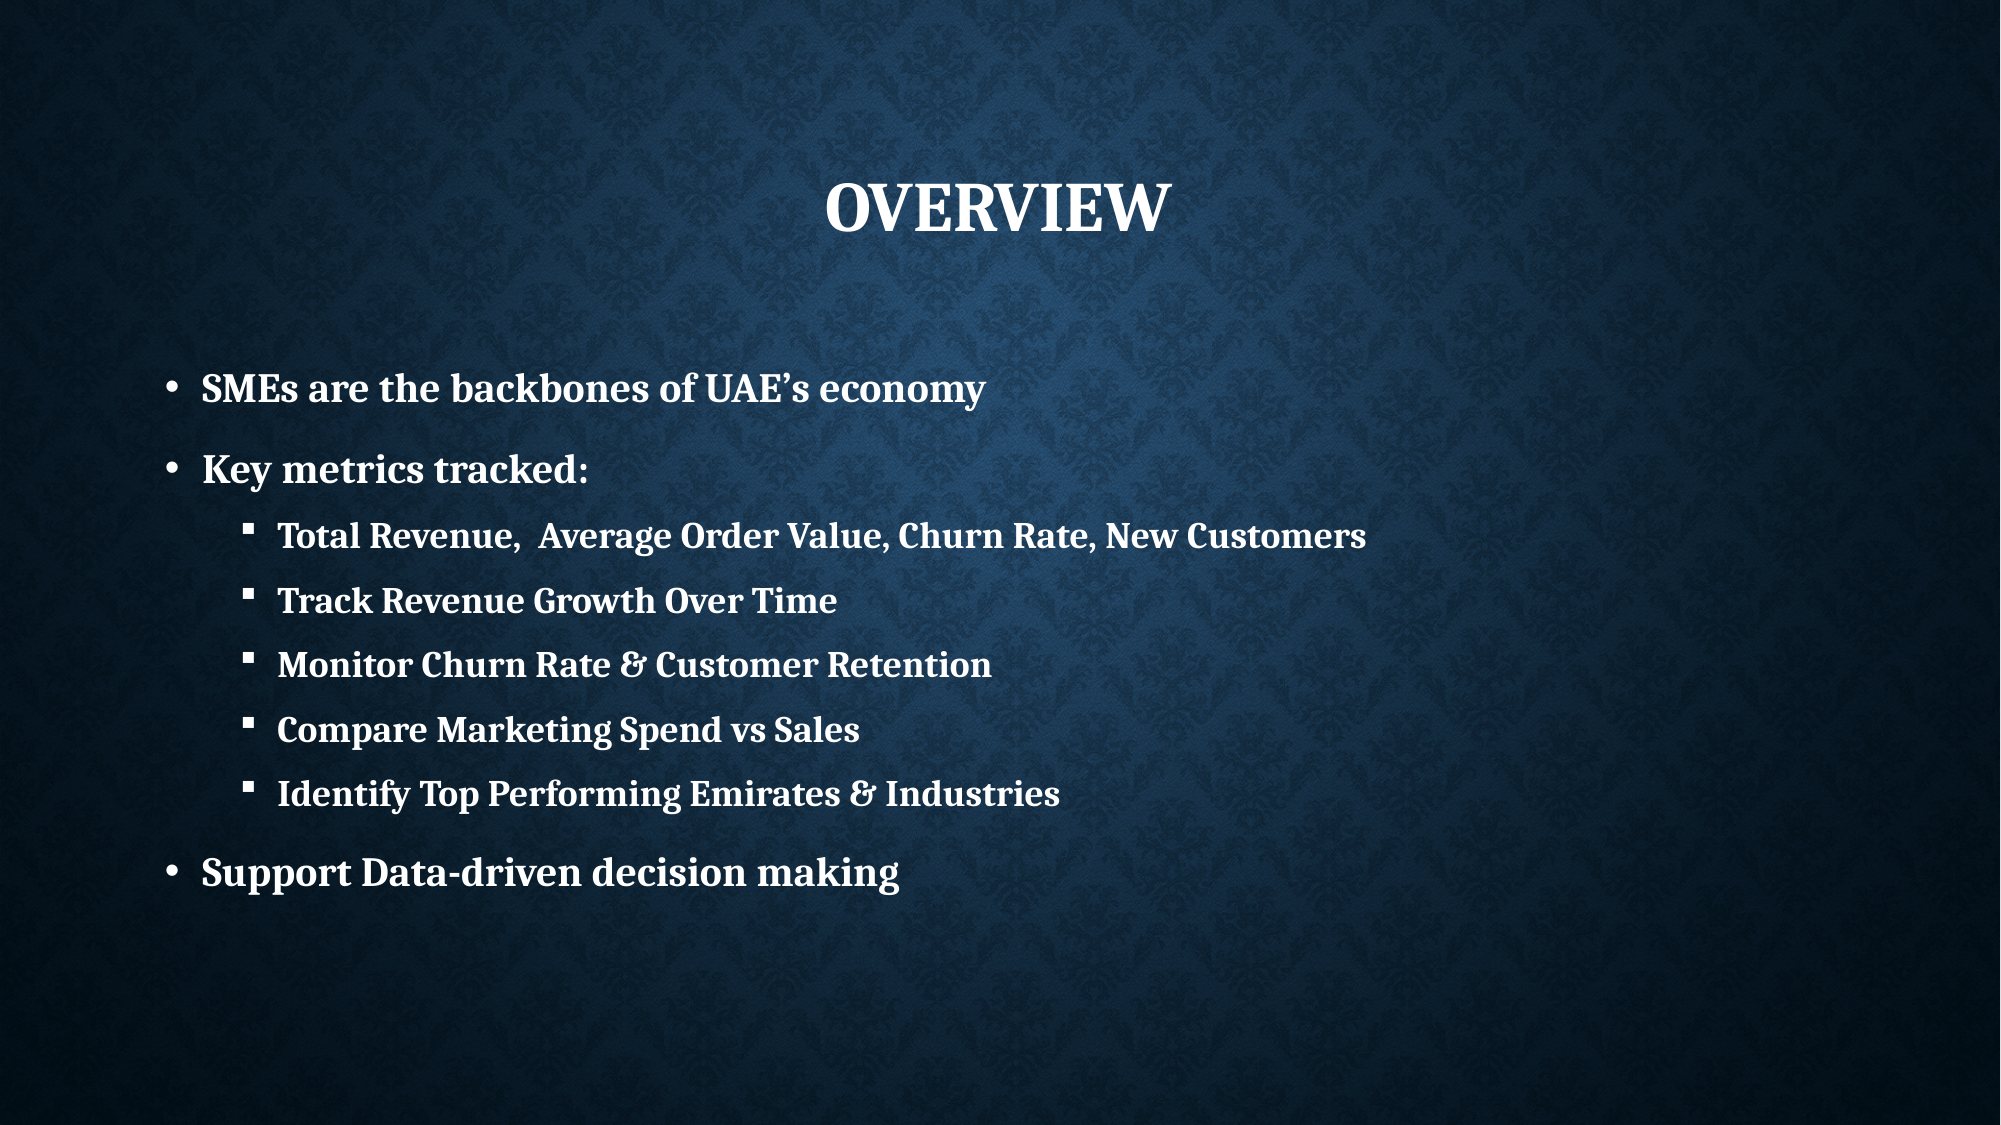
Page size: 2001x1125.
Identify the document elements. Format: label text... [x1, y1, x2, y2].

title overview [149, 99, 1849, 318]
list SMEs are the backbones of UAE’s economy Key metrics tracked: Total Revenue, Average Order Value, Churn Rate, New Customers Track Revenue Growth Over Time Monitor Churn Rate & Customer Retention Compare Marketing Spend vs Sales Identify Top Performing Emirates & Industries Support Data-driven decision making [149, 343, 1849, 950]
